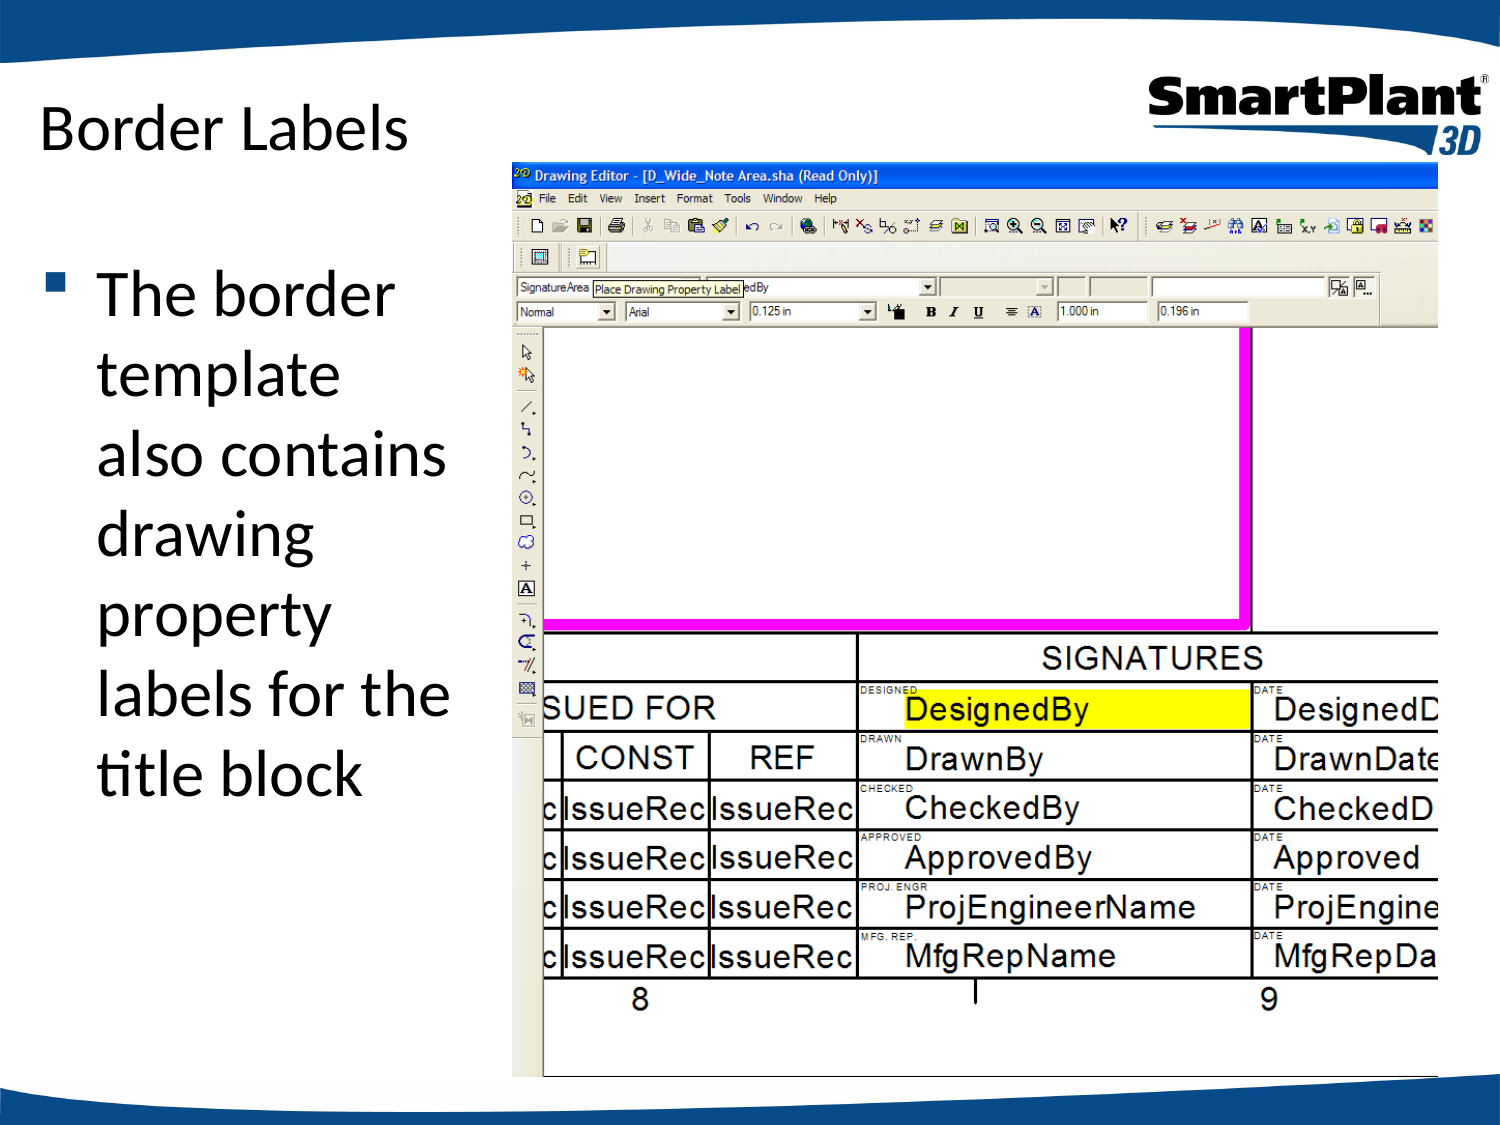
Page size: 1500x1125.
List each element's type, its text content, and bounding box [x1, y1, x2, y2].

picture [0, 0, 1500, 63]
picture [0, 162, 1500, 1125]
list The border template also contains drawing property labels for the title block [25, 242, 476, 973]
title Border Labels [24, 29, 1138, 218]
picture [1149, 74, 1489, 155]
